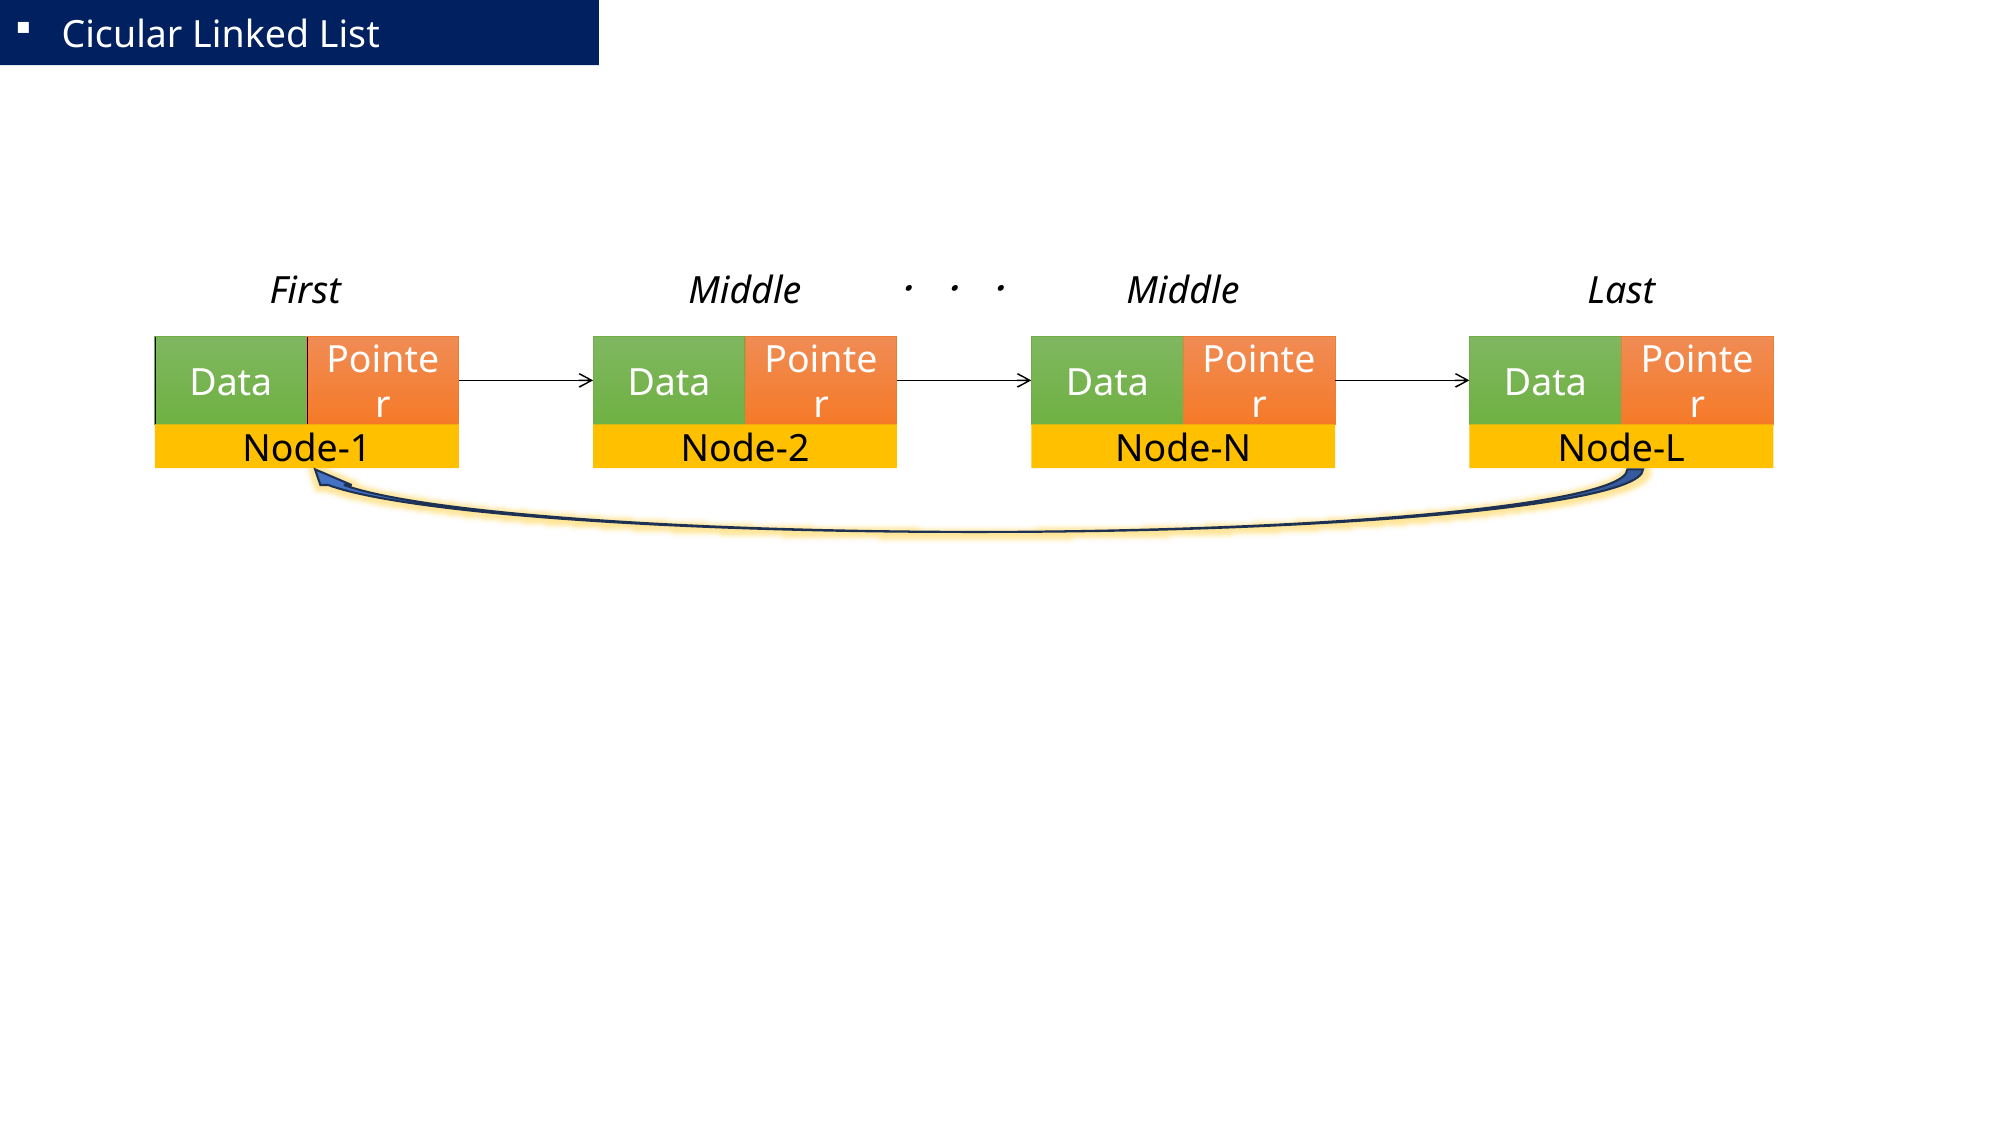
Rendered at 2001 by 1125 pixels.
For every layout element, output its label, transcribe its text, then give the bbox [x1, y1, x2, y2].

text_box Pointer [745, 336, 897, 424]
text_box Middle [660, 259, 830, 319]
text_box Node-N [1031, 424, 1336, 469]
text_box Pointer [1183, 336, 1336, 424]
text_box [154, 336, 459, 469]
text_box Data [593, 336, 745, 424]
text_box Data [1031, 336, 1183, 424]
text_box [313, 468, 1645, 534]
text_box Null [1624, 464, 1651, 469]
text_box Pointer [1621, 336, 1774, 424]
text_box ． ． ． [879, 246, 1049, 306]
text_box Last [1557, 259, 1686, 319]
text_box Cicular Linked List [0, 0, 599, 66]
text_box Node-L [1469, 424, 1774, 469]
text_box Middle [1098, 259, 1268, 319]
text_box Data [1469, 336, 1621, 424]
text_box First [241, 259, 370, 319]
text_box Node-2 [593, 424, 897, 469]
